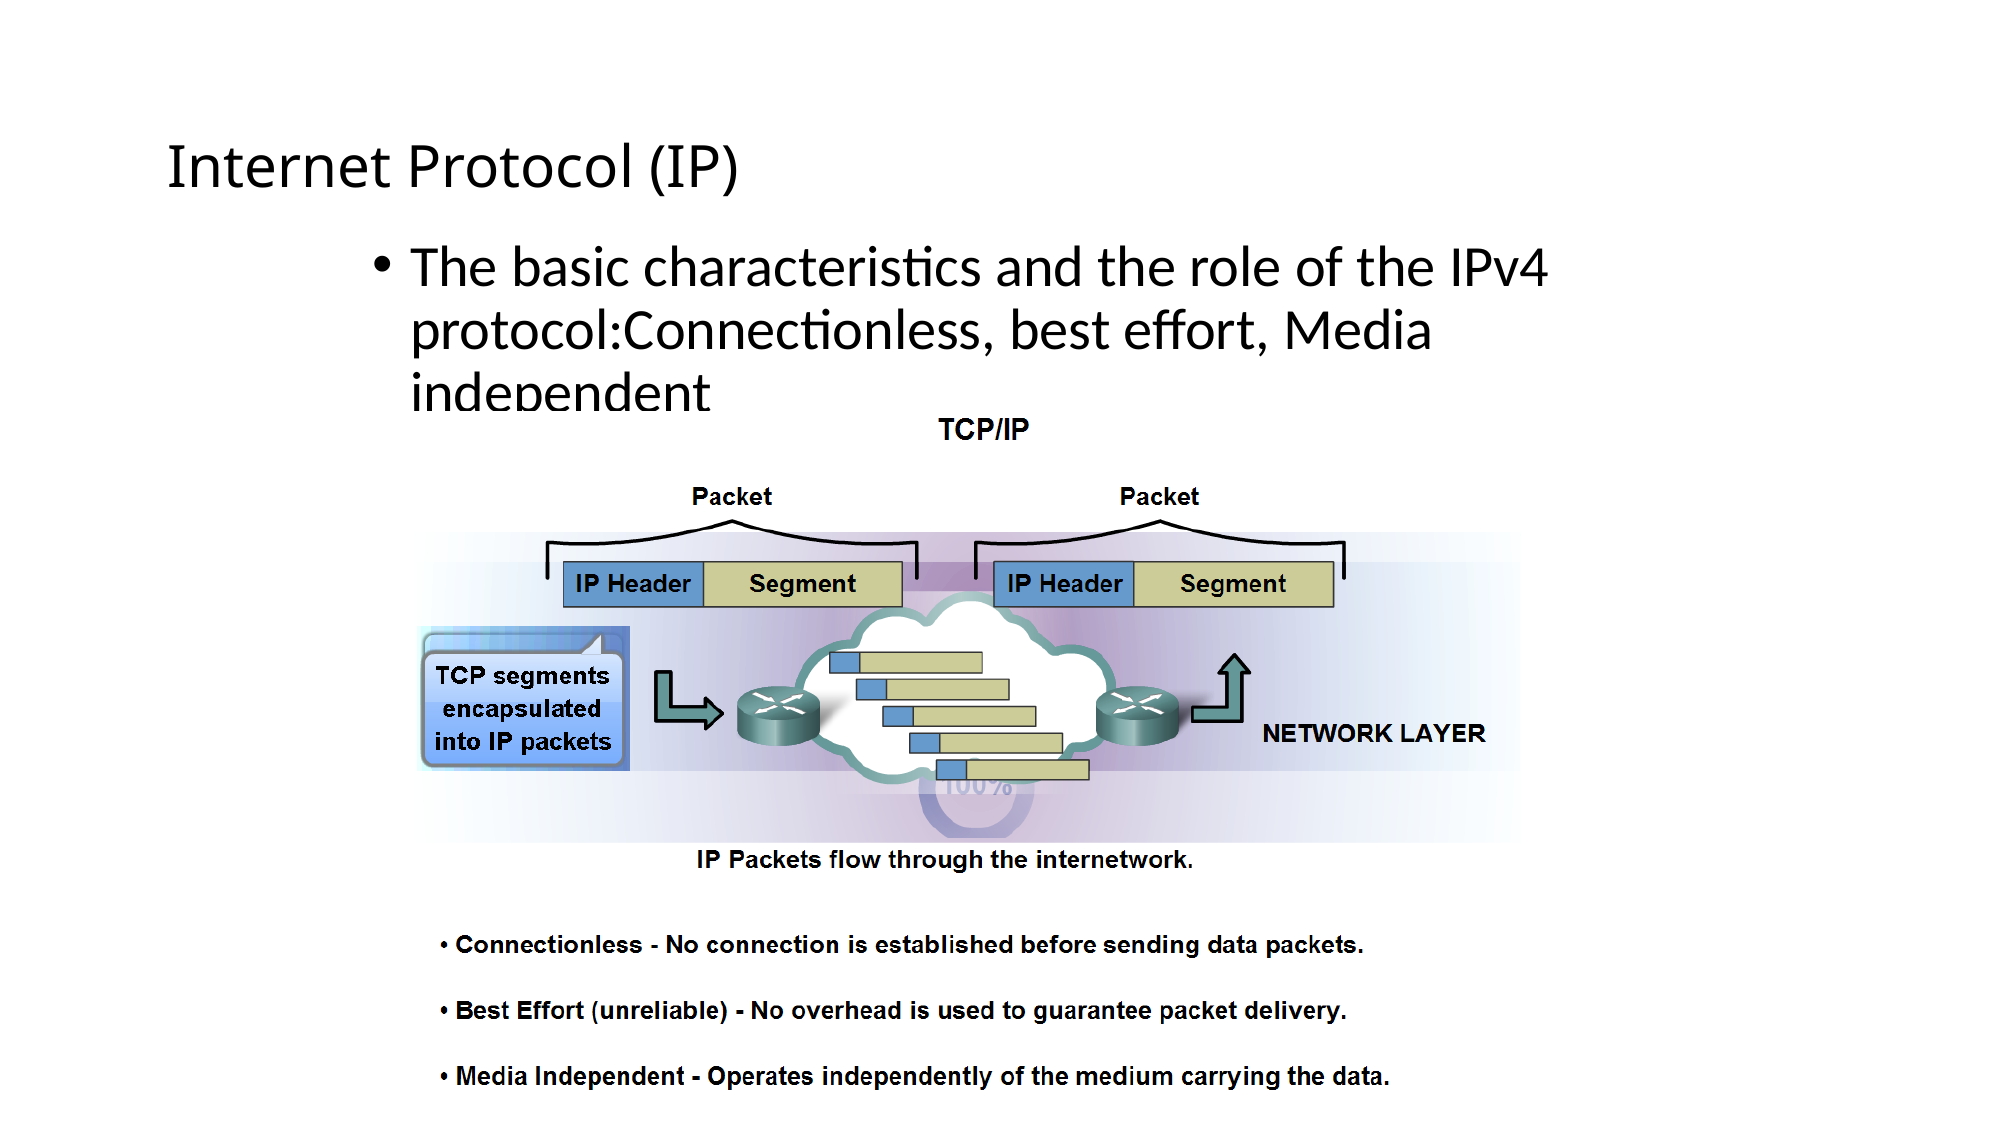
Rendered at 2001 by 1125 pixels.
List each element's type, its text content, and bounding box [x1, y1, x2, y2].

picture [414, 411, 1521, 1125]
list The basic characteristics and the role of the IPv4 protocol:Connectionless, best effort, Media independent [357, 228, 1661, 1062]
title Internet Protocol (IP) [137, 59, 1863, 278]
